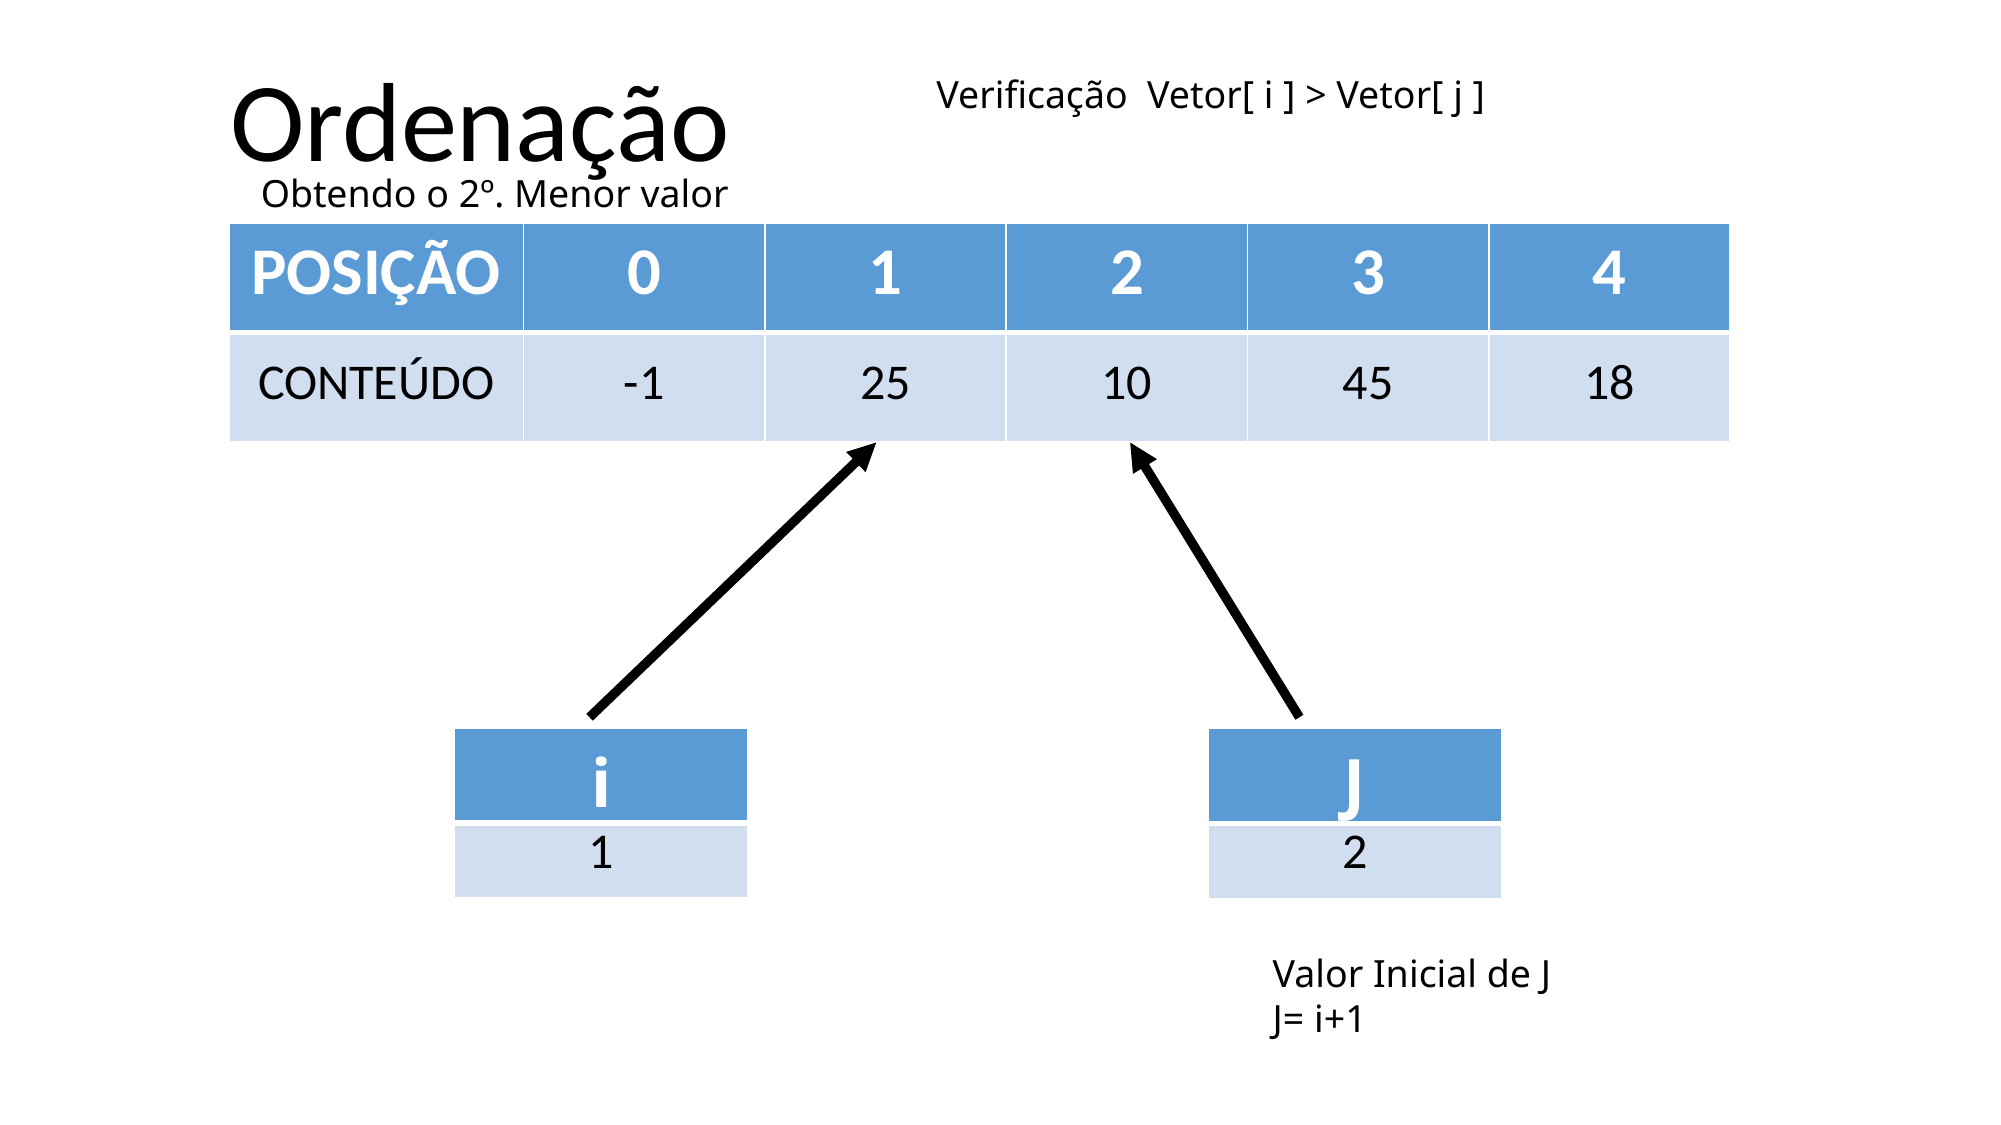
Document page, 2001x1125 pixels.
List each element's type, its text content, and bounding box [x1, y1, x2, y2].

text_box Obtendo o 2º. Menor valor [246, 162, 744, 223]
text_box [589, 442, 877, 718]
table_header POSIÇÃO [230, 224, 523, 330]
table_header 1 [766, 224, 1005, 330]
table_cell 18 [1490, 335, 1729, 441]
table_header J [1209, 729, 1501, 821]
table_cell -1 [524, 335, 764, 441]
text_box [1130, 442, 1300, 718]
table_header 4 [1490, 224, 1729, 330]
table_header 0 [524, 224, 764, 330]
table_cell 2 [1209, 826, 1501, 898]
table_header i [455, 729, 747, 820]
text_box Ordenação [214, 41, 746, 192]
table_cell 10 [1007, 335, 1247, 441]
text_box Verificação Vetor[ i ] > Vetor[ j ] [921, 63, 1501, 124]
table_cell CONTEÚDO [230, 335, 523, 441]
table_cell 1 [455, 826, 747, 897]
table_cell 45 [1248, 335, 1488, 441]
text_box Valor Inicial de J J= i+1 [1257, 942, 1567, 1048]
table_header 3 [1248, 224, 1488, 330]
table_cell 25 [766, 335, 1005, 441]
table_header 2 [1007, 224, 1247, 330]
